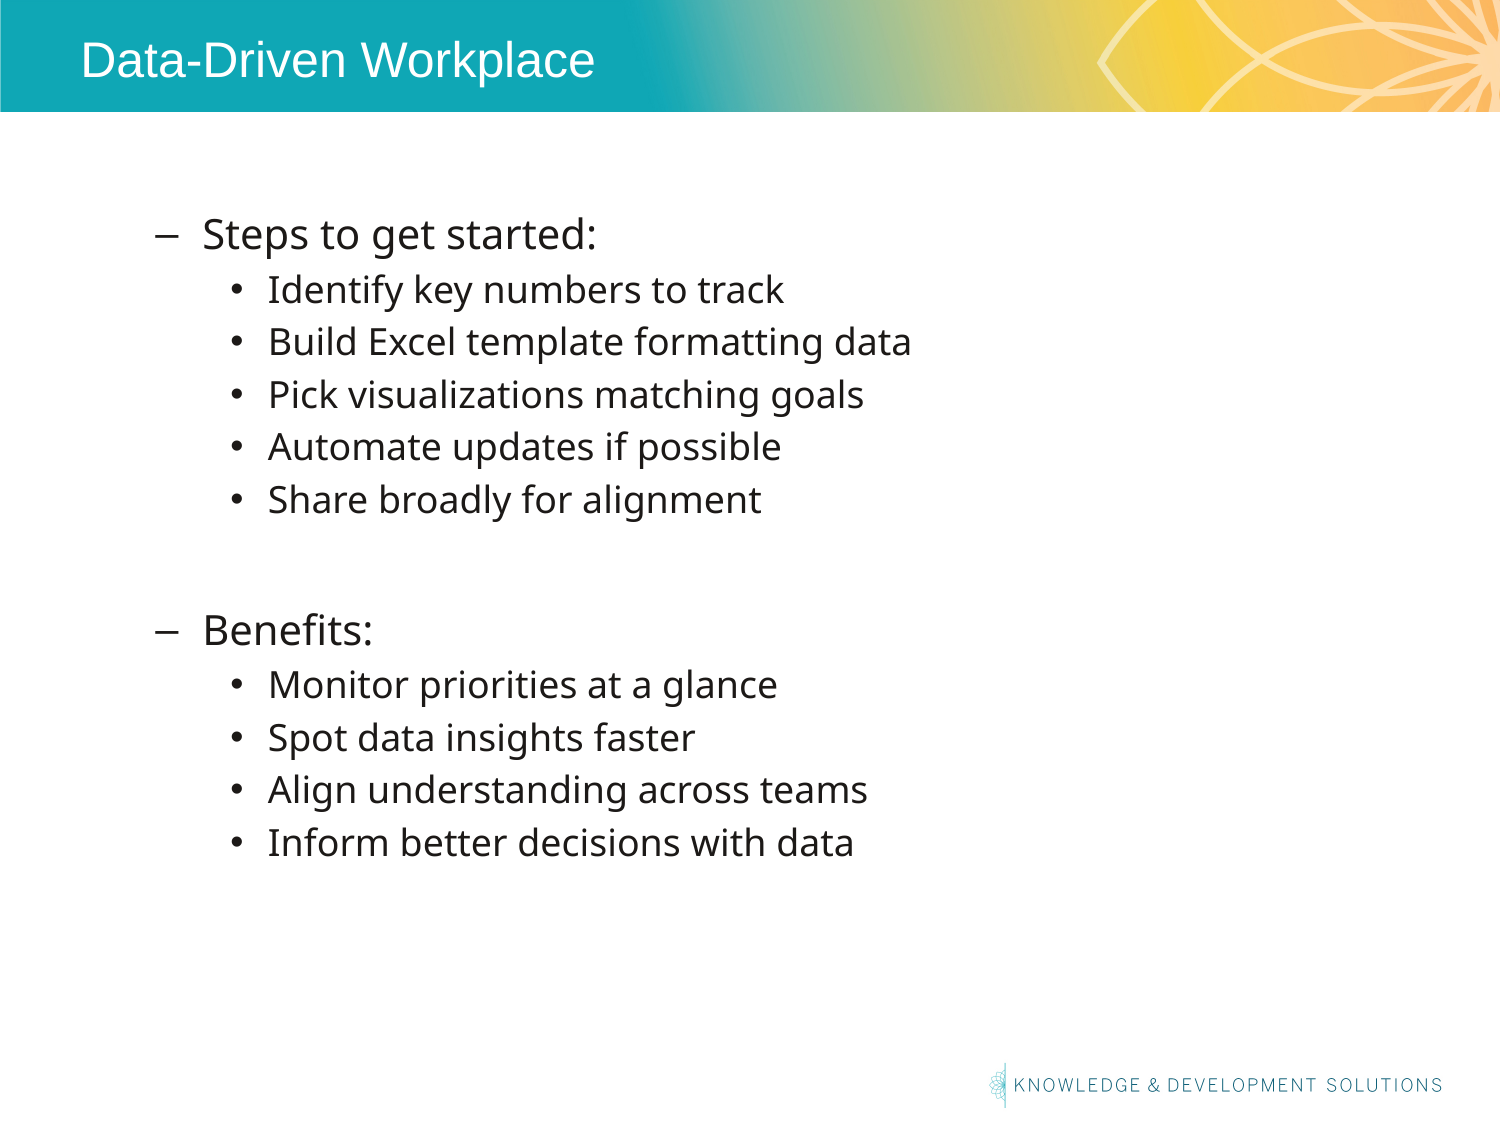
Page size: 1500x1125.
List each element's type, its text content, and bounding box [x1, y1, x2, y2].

picture [0, 0, 1500, 112]
list Steps to get started: Identify key numbers to track Build Excel template formatting data Pick visualizations matching goals Automate updates if possible Share broadly for alignment Benefits: Monitor priorities at a glance Spot data insights faster Align understanding across teams Inform better decisions with data [65, 200, 1416, 1022]
title Data-Driven Workplace [65, 19, 1416, 90]
picture [971, 1051, 1500, 1125]
